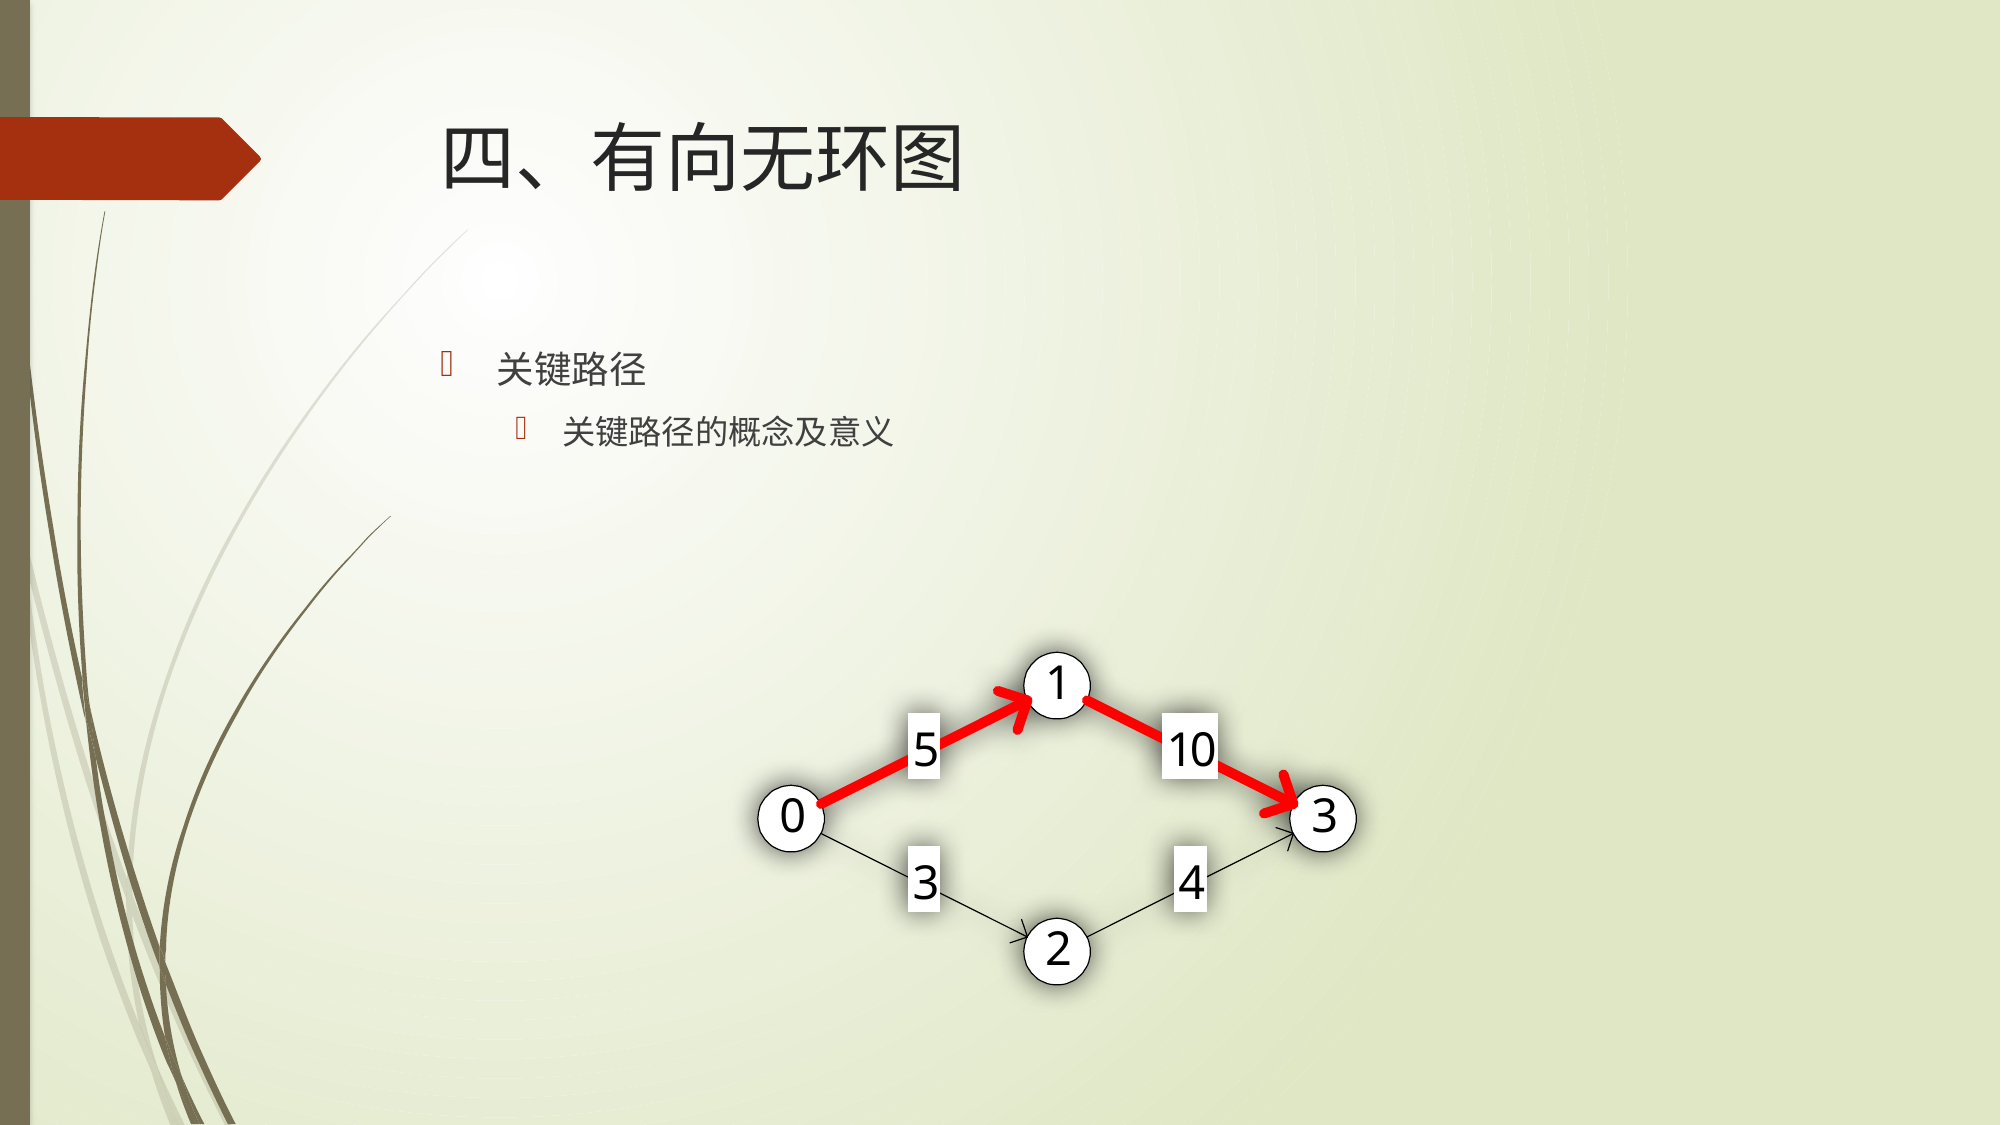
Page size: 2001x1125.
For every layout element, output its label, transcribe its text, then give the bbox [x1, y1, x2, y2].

list 关键路径 关键路径的概念及意义 [425, 338, 1674, 600]
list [751, 644, 1363, 992]
title 四、有向无环图 [425, 102, 1888, 313]
